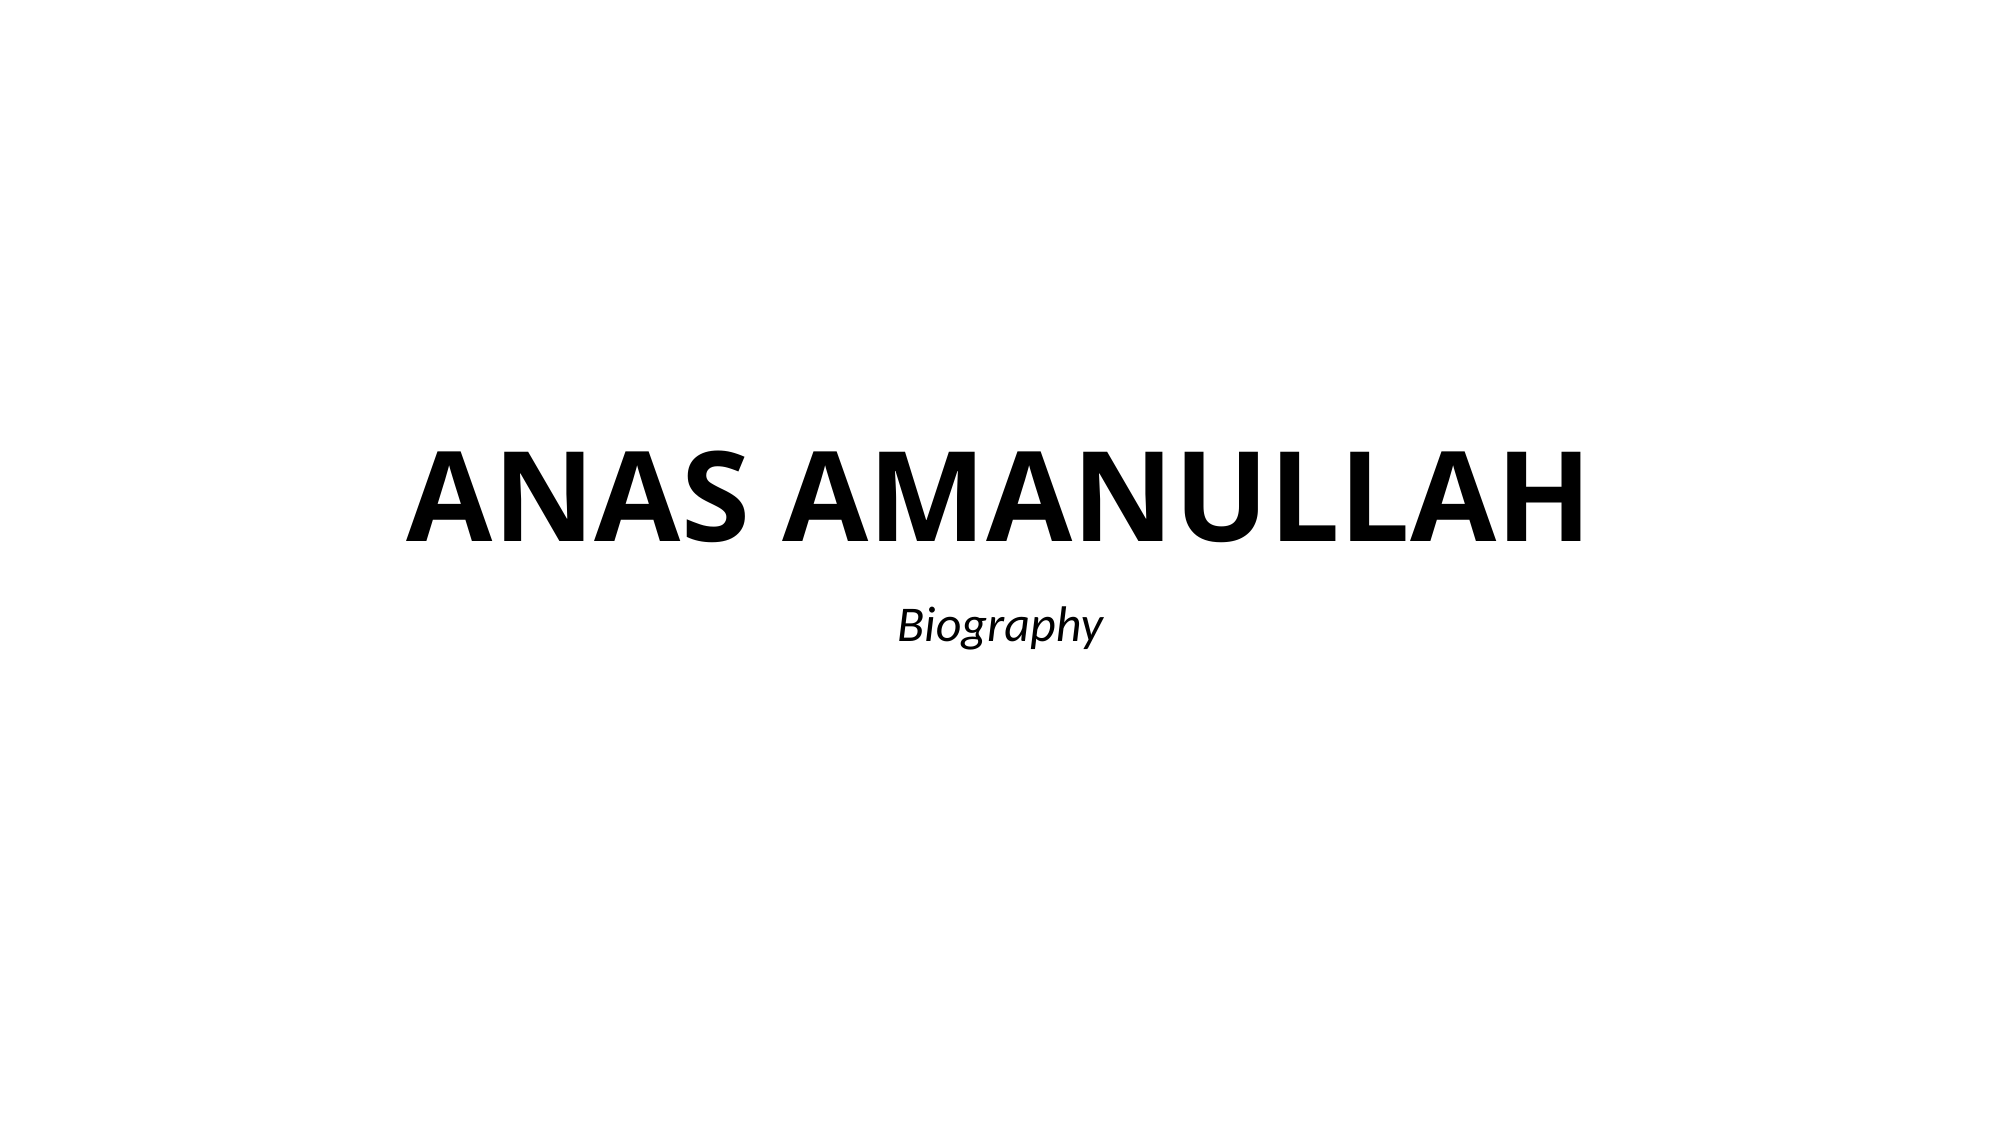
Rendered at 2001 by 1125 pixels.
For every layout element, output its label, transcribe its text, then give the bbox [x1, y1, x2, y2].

subtitle Biography [249, 590, 1750, 863]
title ANAS AMANULLAH [249, 184, 1750, 576]
